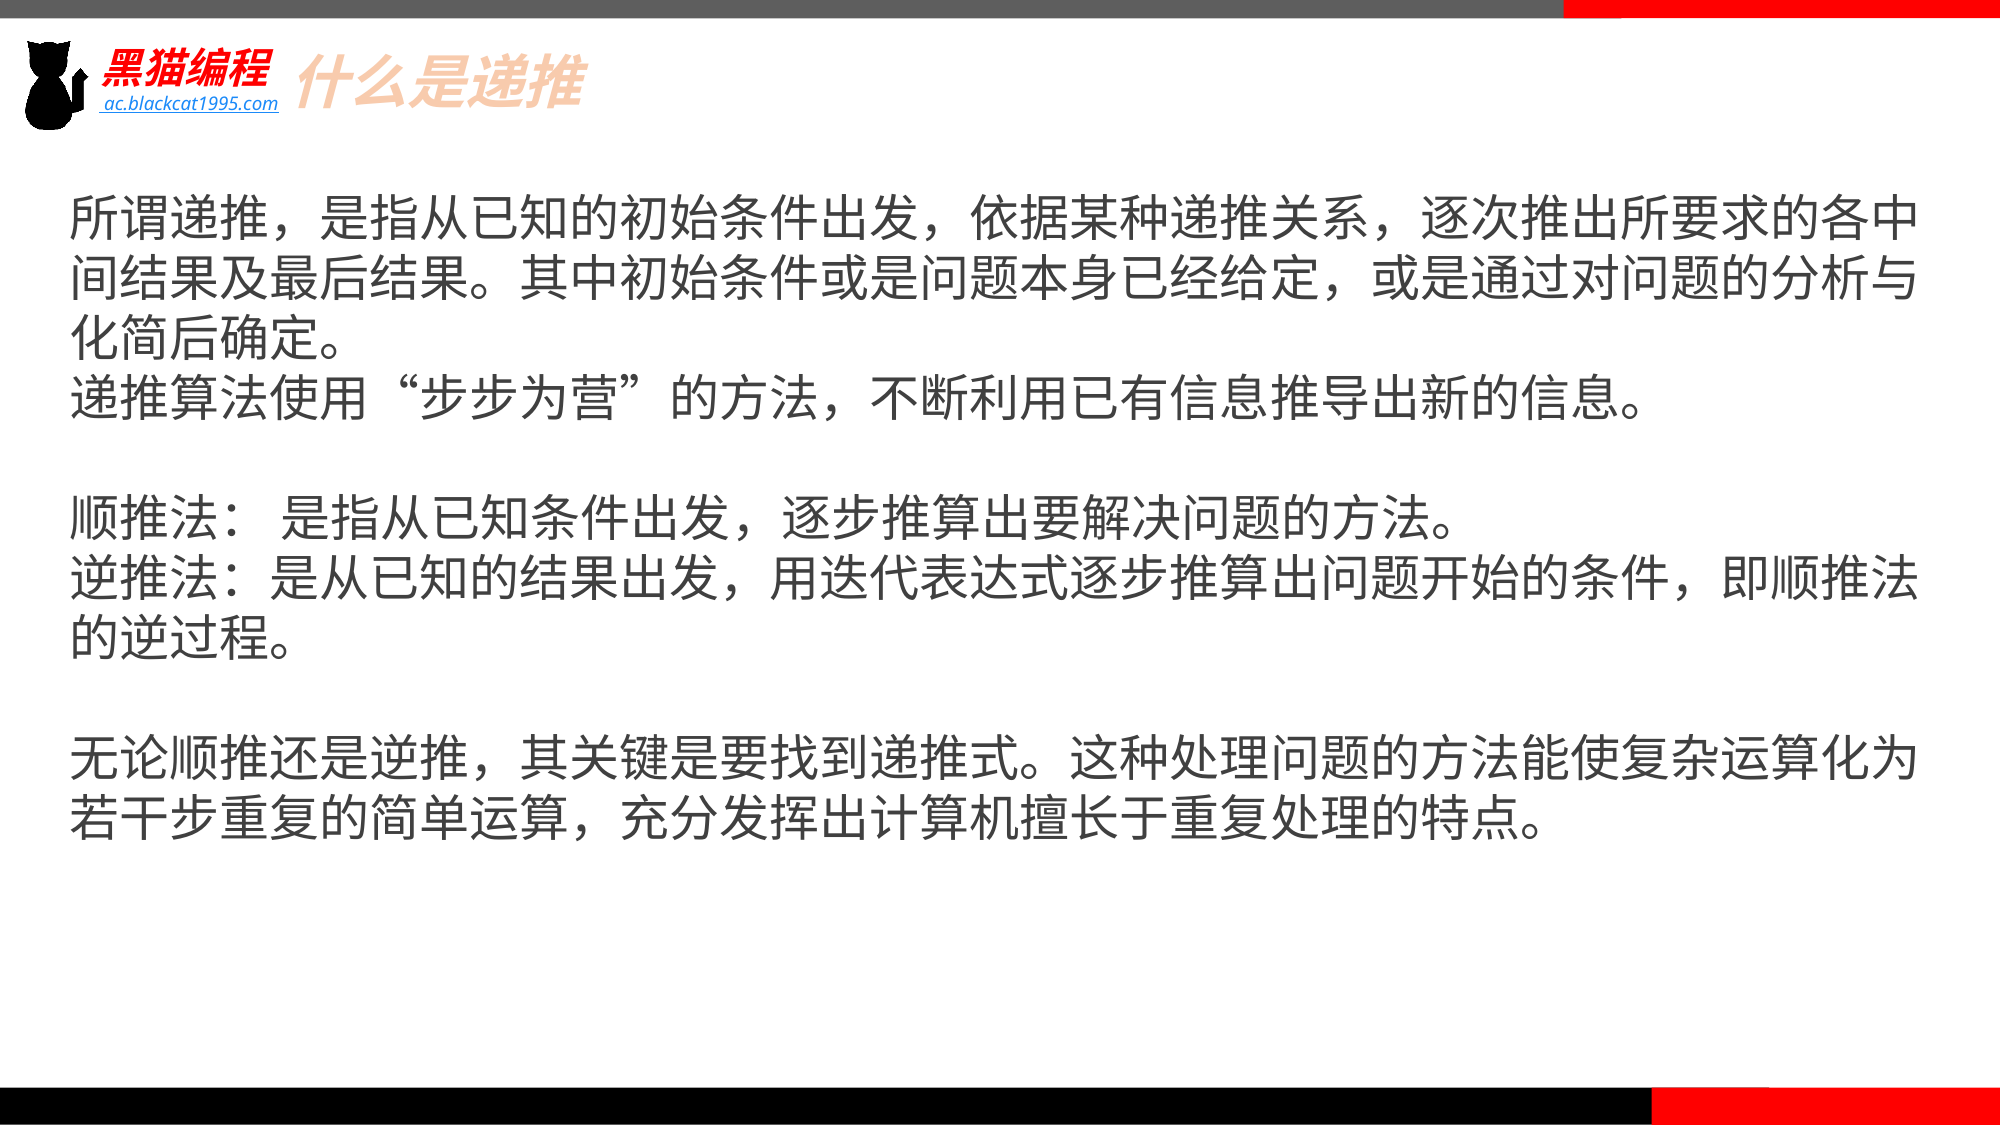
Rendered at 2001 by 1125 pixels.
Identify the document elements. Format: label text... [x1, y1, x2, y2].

picture [12, 41, 101, 130]
text_box 什么是递推 [275, 45, 841, 84]
subtitle 所谓递推，是指从已知的初始条件出发，依据某种递推关系，逐次推出所要求的各中间结果及最后结果。其中初始条件或是问题本身已经给定，或是通过对问题的分析与化简后确定。 递推算法使用“步步为营”的方法，不断利用已有信息推导出新的信息。 顺推法： 是指从已知条件出发，逐步推算出要解决问题的方法。 逆推法：是从已知的结果出发，用迭代表达式逐步推算出问题开始的条件，即顺推法的逆过程。 无论顺推还是逆推，其关键是要找到递推式。这种处理问题的方法能使复杂运算化为若干步重复的简单运算，充分发挥出计算机擅长于重复处理的特点。 [54, 178, 1941, 955]
text_box ac.blackcat1995.com [84, 84, 937, 125]
